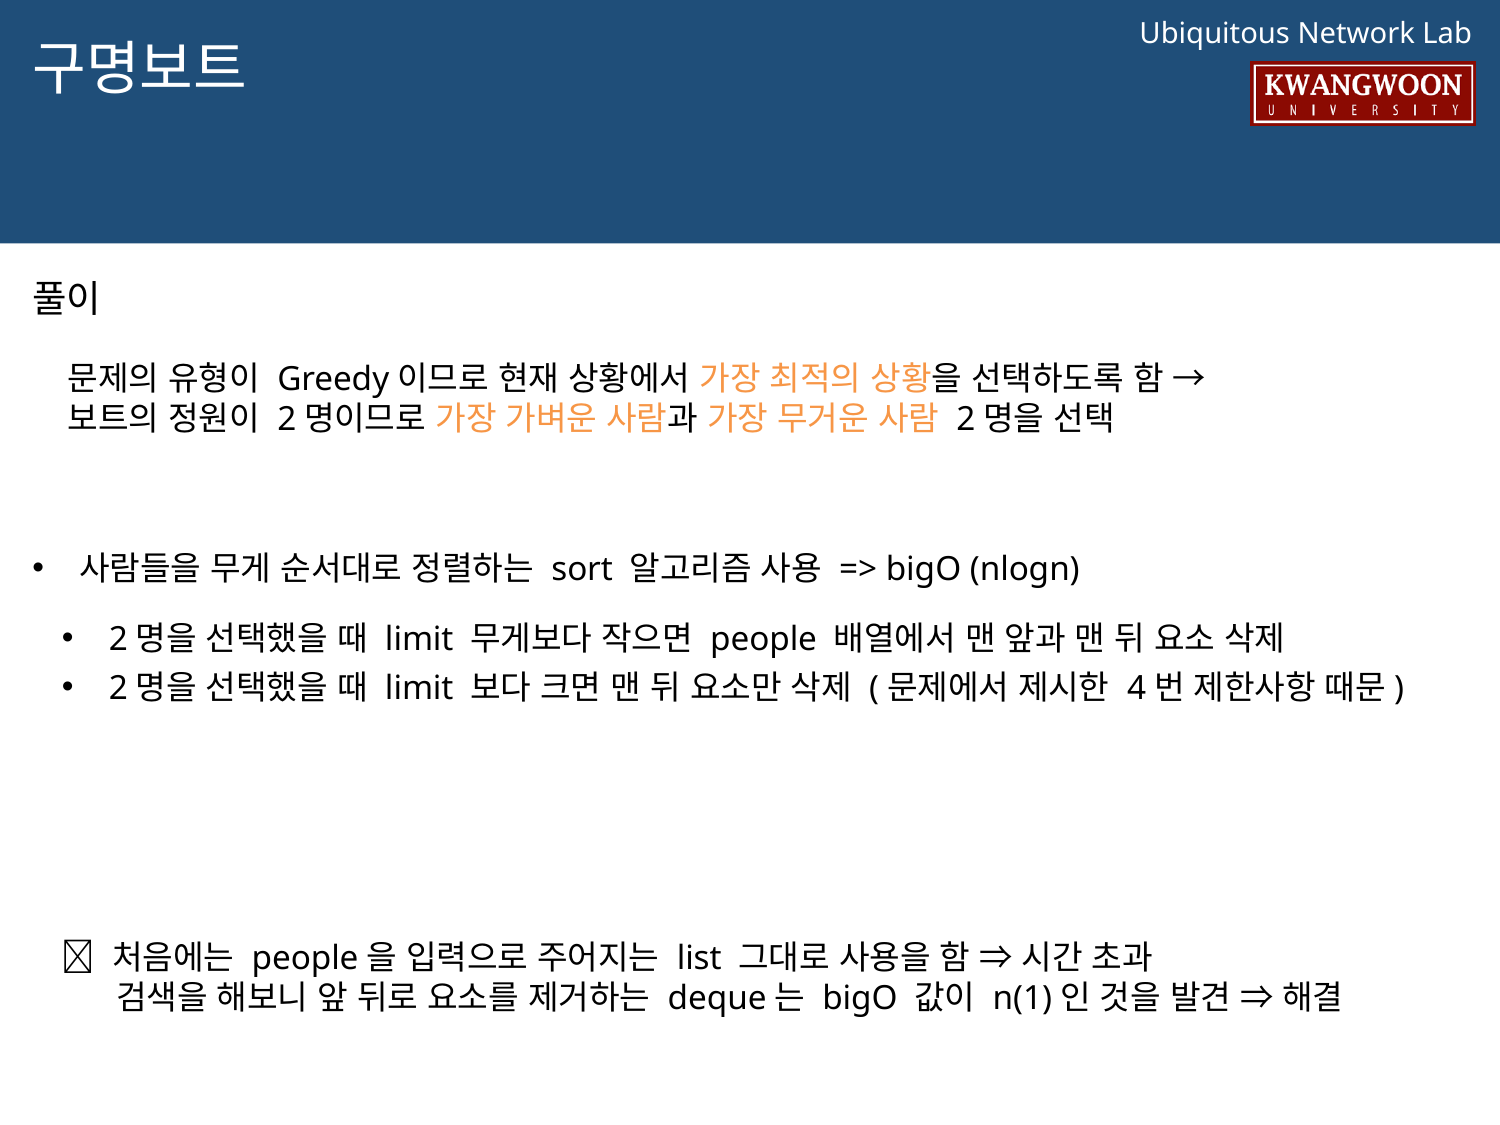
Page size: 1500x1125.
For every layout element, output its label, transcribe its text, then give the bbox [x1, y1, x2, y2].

text_box 2명을 선택했을 때 limit 보다 크면 맨 뒤 요소만 삭제 (문제에서 제시한 4번 제한사항 때문) [47, 658, 1495, 714]
title 구명보트 [17, 19, 1128, 114]
picture [1250, 61, 1476, 126]
text_box 2명을 선택했을 때 limit 무게보다 작으면 people 배열에서 맨 앞과 맨 뒤 요소 삭제 [47, 609, 1495, 658]
text_box 문제의 유형이 Greedy이므로 현재 상황에서 가장 최적의 상황을 선택하도록 함 → 보트의 정원이 2명이므로 가장 가벼운 사람과 가장 무거운 사람 2명을 선택 [53, 349, 1270, 445]
text_box 풀이 [17, 267, 148, 327]
text_box 사람들을 무게 순서대로 정렬하는 sort 알고리즘 사용 => bigO (nlogn) [17, 540, 1465, 595]
text_box 💡 처음에는 people을 입력으로 주어지는 list 그대로 사용을 함 ⇒ 시간 초과 검색을 해보니 앞 뒤로 요소를 제거하는 deque는 bigO 값이 n(1)인 것을 발견 ⇒ 해결 [47, 928, 1453, 1024]
